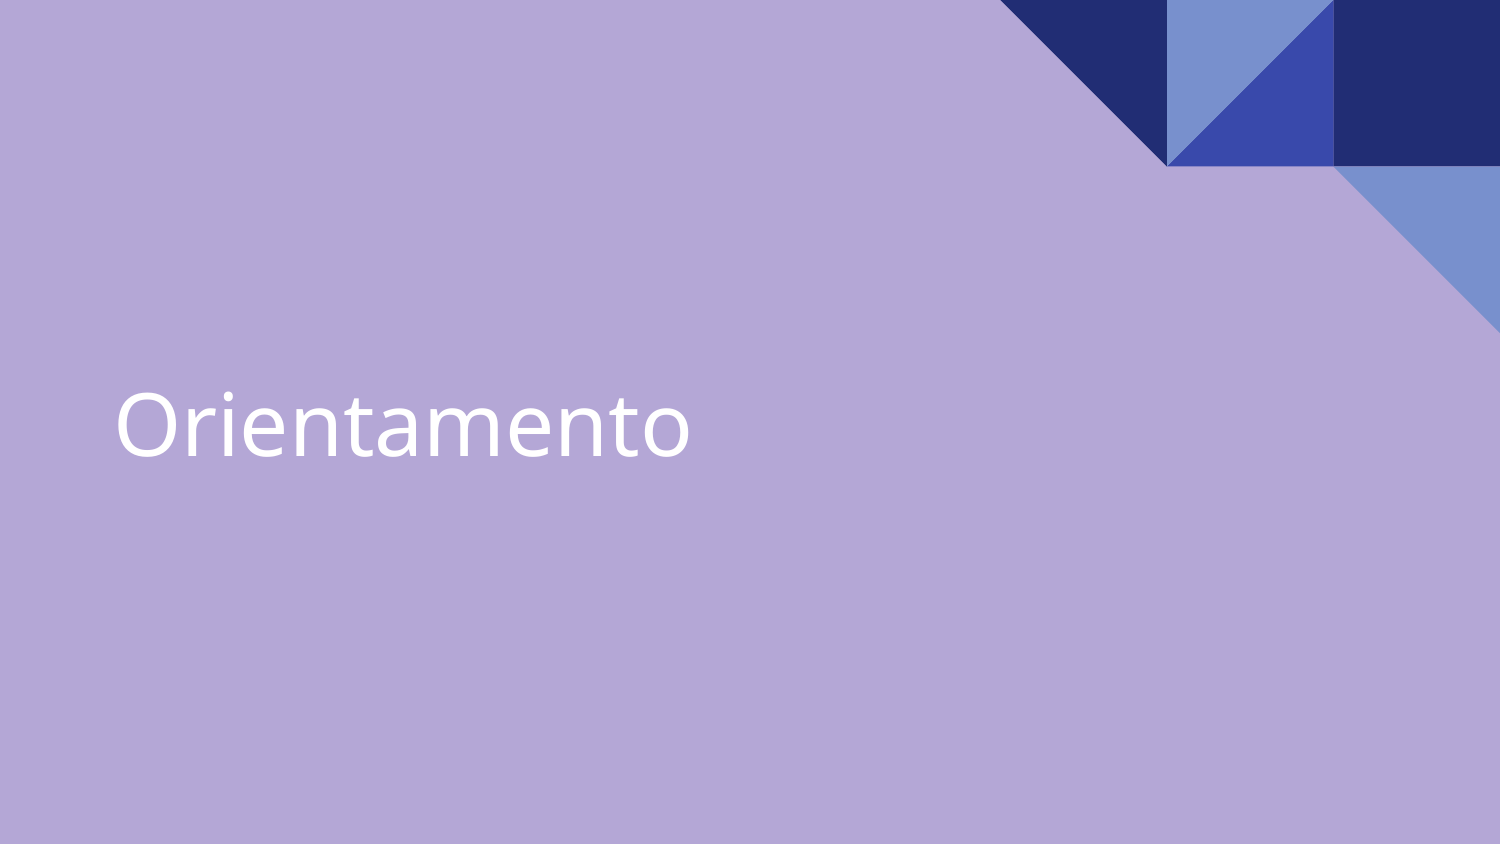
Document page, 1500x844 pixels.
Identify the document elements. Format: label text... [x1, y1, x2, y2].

title Orientamento [98, 353, 1447, 491]
